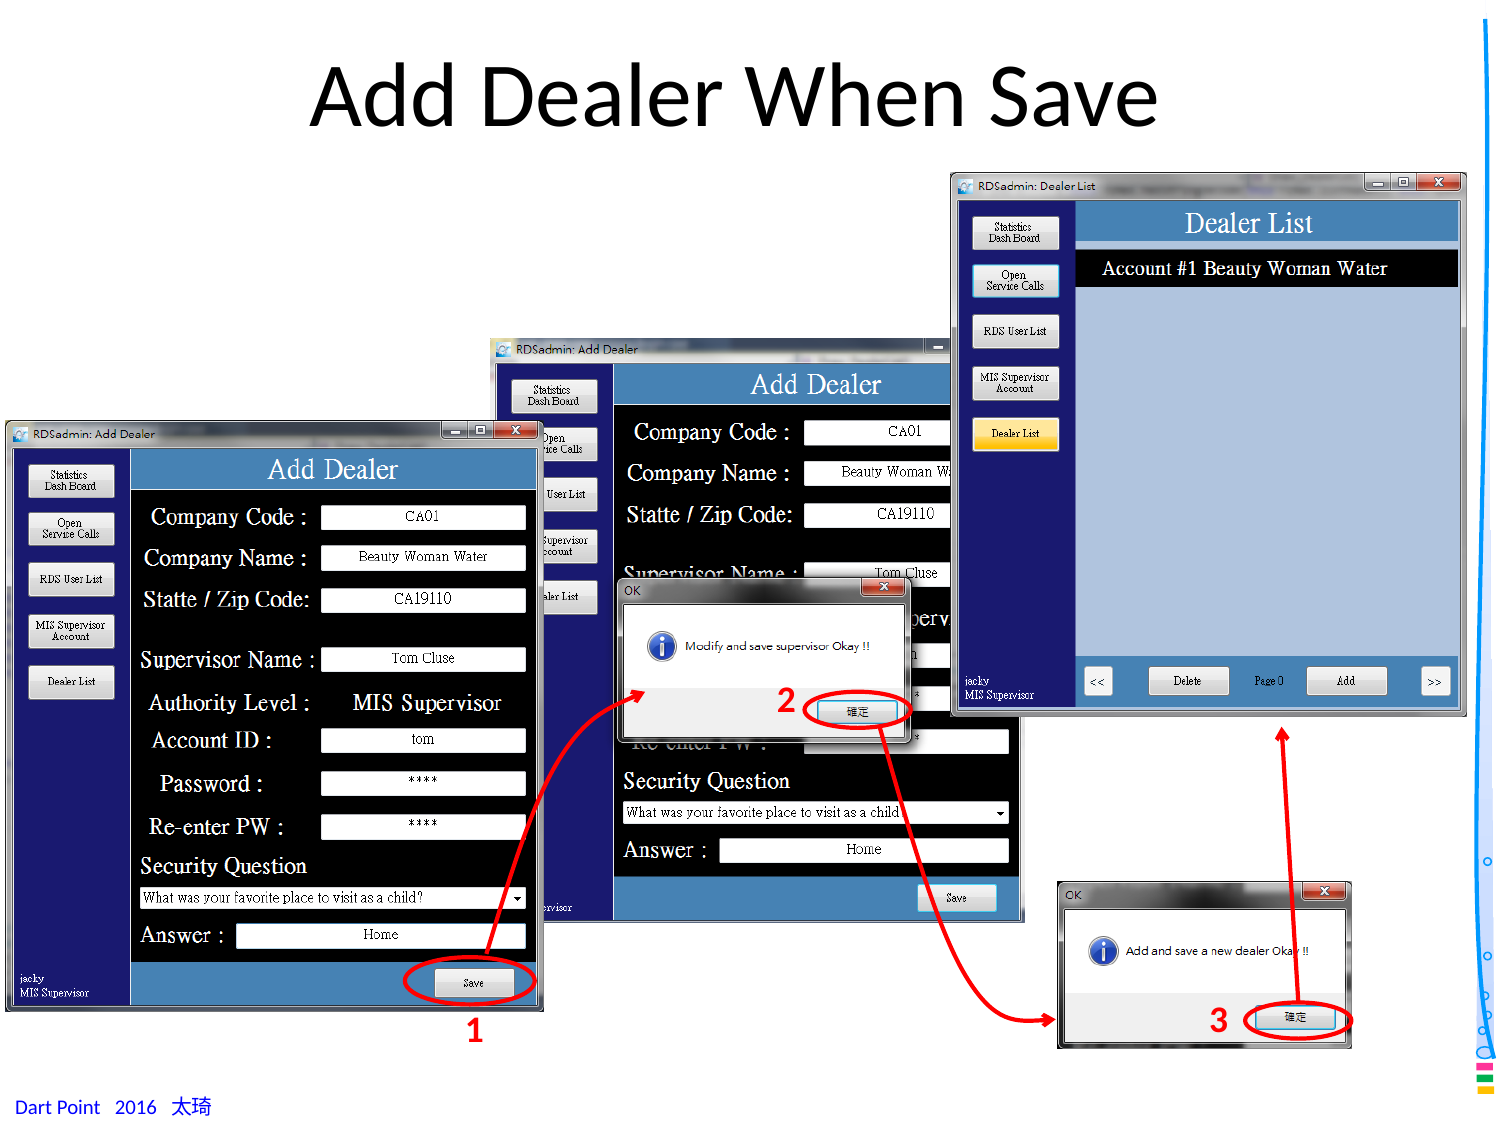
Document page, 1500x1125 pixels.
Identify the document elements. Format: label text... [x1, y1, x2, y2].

picture [5, 172, 1467, 1012]
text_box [1281, 726, 1299, 1003]
picture [1056, 881, 1352, 1049]
text_box 1 [449, 1020, 499, 1058]
title Add Dealer When Save [0, 7, 1471, 173]
text_box [941, 931, 1051, 1028]
